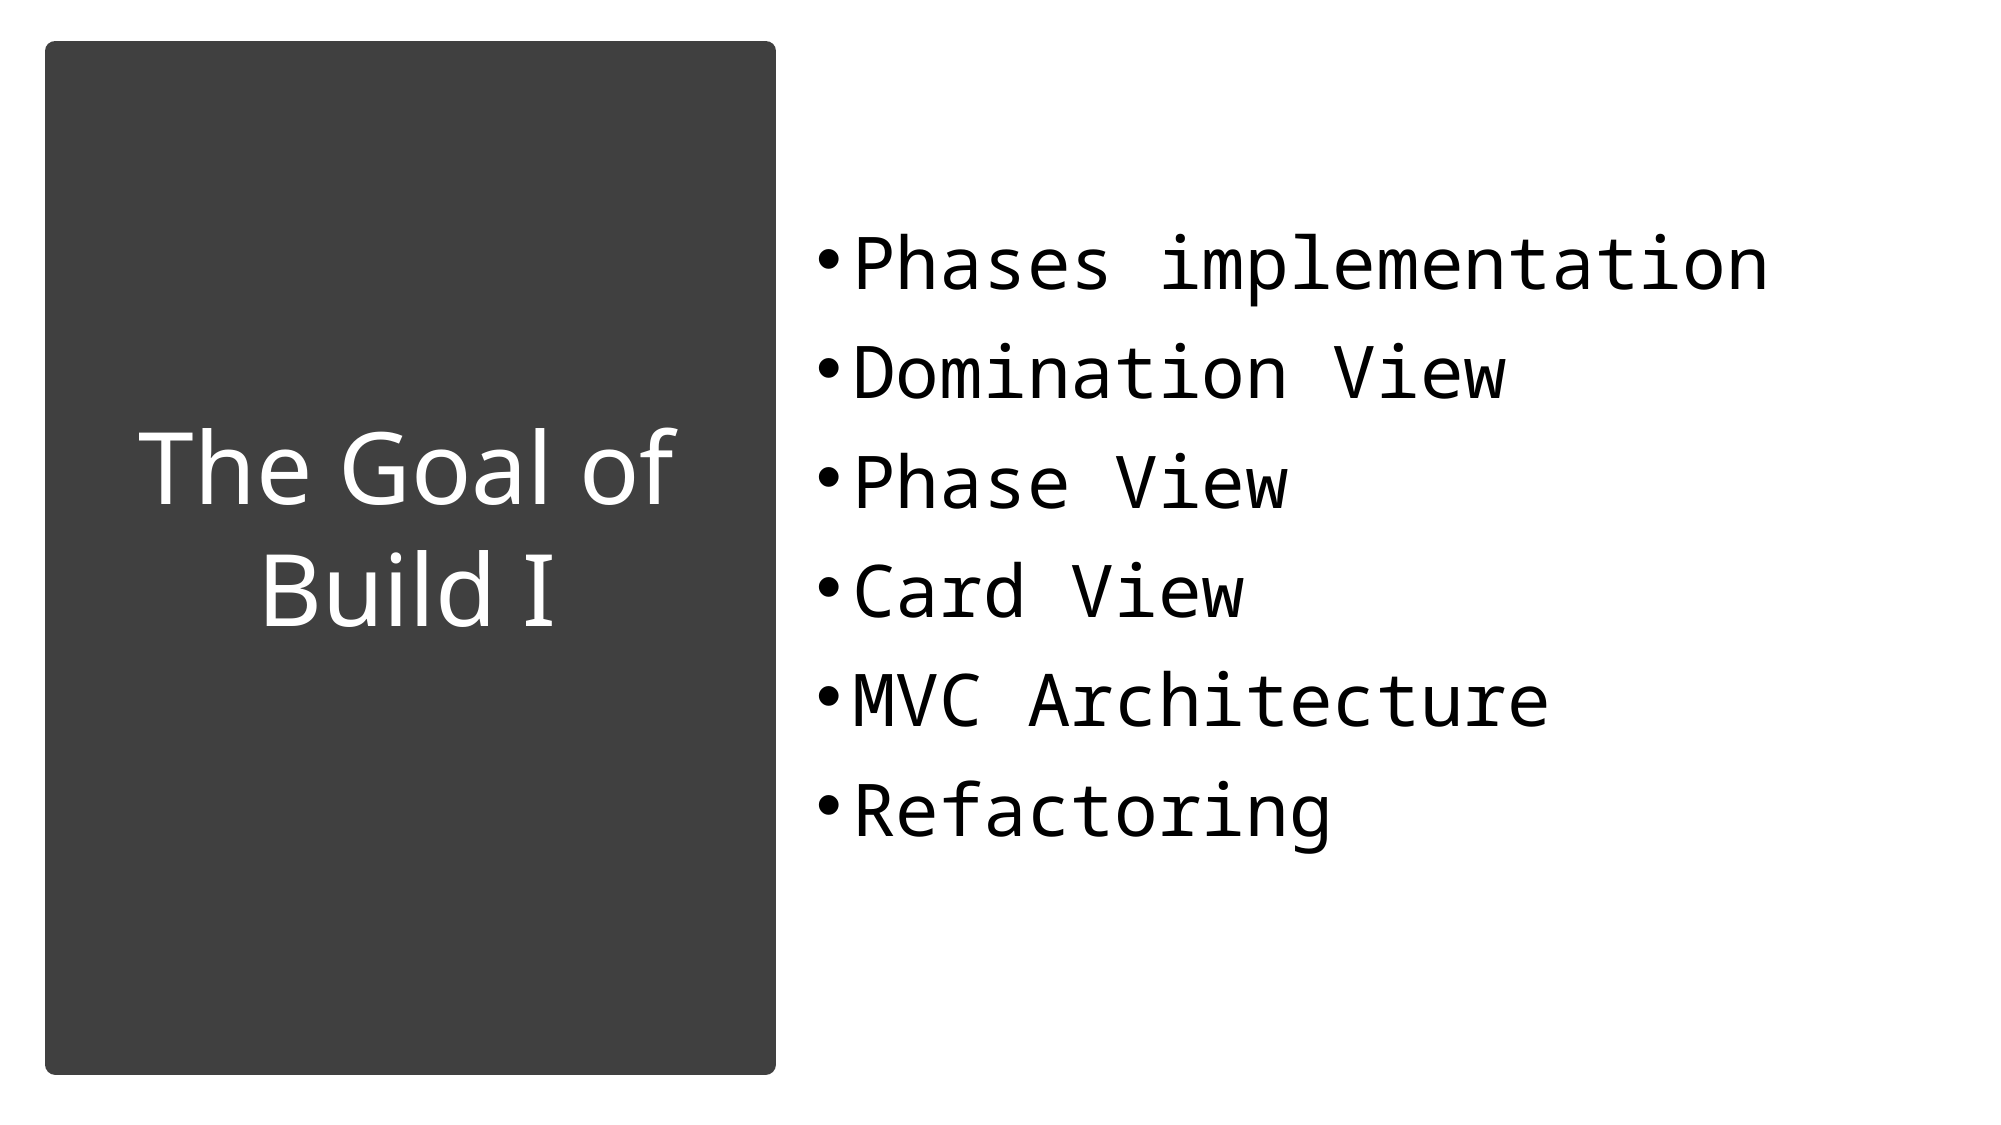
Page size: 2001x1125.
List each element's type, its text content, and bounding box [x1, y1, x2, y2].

text_box The Goal of Build I [121, 121, 692, 936]
text_box [53, 49, 768, 1067]
text_box Phases implementation Domination View Phase View Card View MVC Architecture Refactoring [801, 209, 1994, 863]
